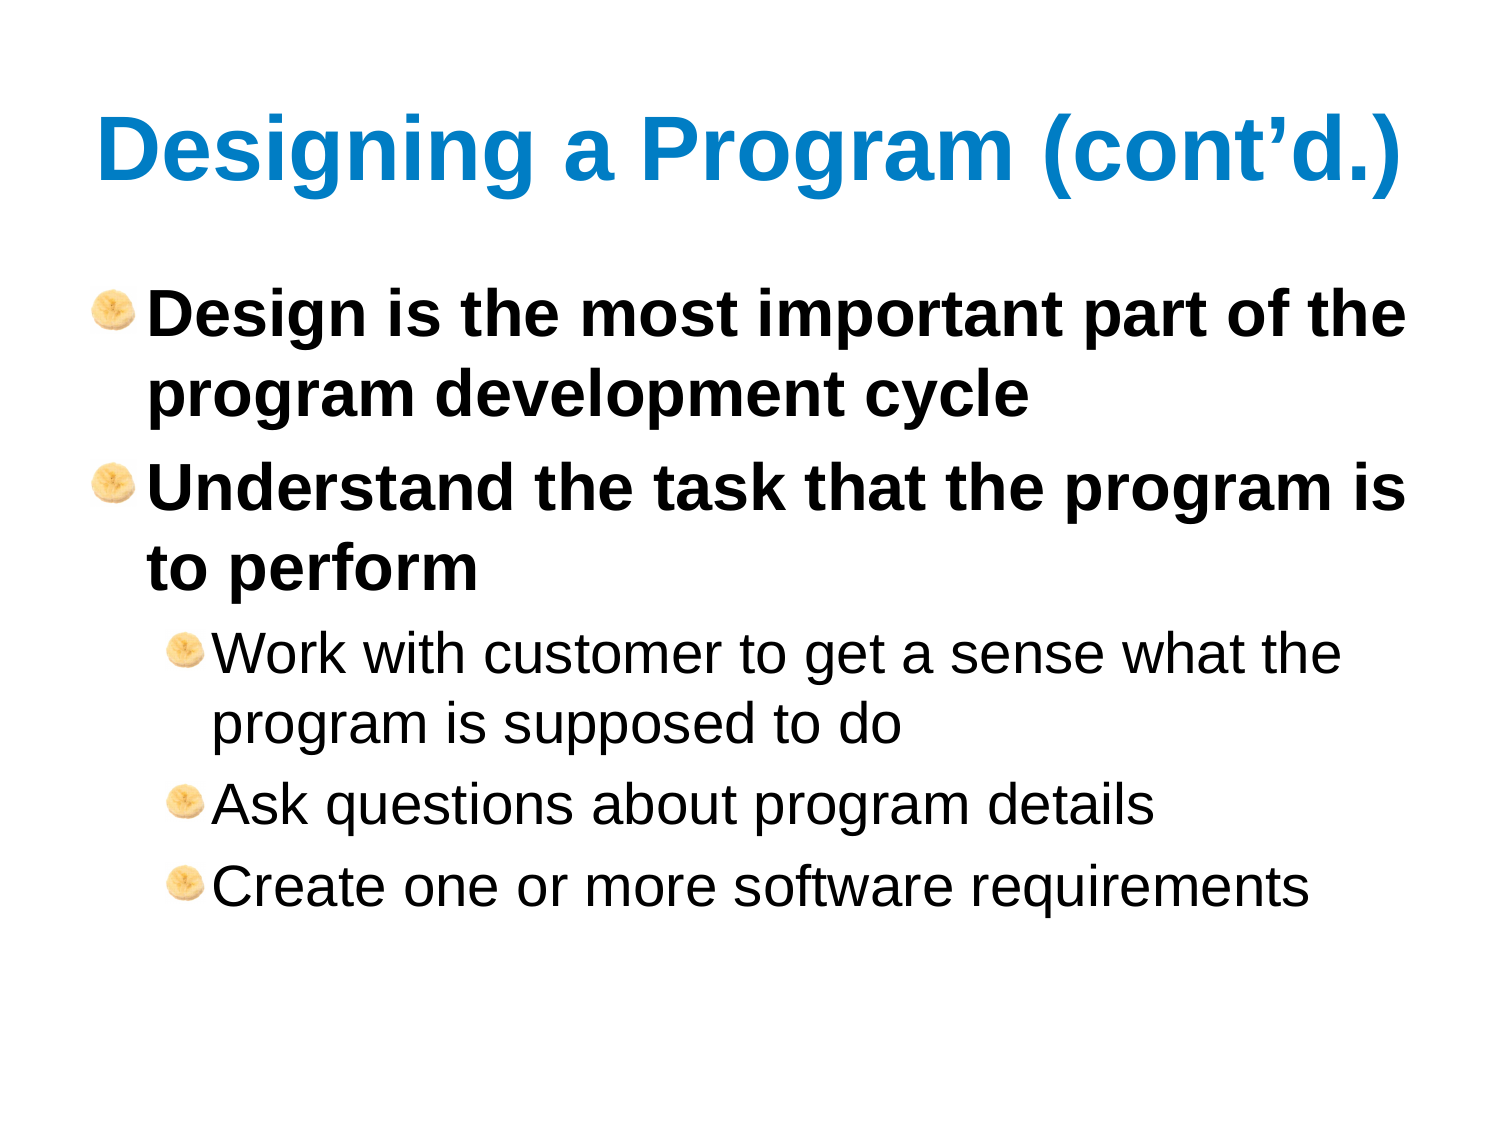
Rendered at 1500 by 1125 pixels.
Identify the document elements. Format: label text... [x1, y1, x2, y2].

list Design is the most important part of the program development cycle Understand the task that the program is to perform Work with customer to get a sense what the program is supposed to do Ask questions about program details Create one or more software requirements [75, 262, 1425, 1005]
picture [165, 629, 206, 671]
picture [165, 862, 206, 904]
picture [90, 459, 137, 507]
picture [90, 286, 137, 334]
picture [165, 781, 206, 822]
title Designing a Program (cont’d.) [75, 50, 1425, 238]
